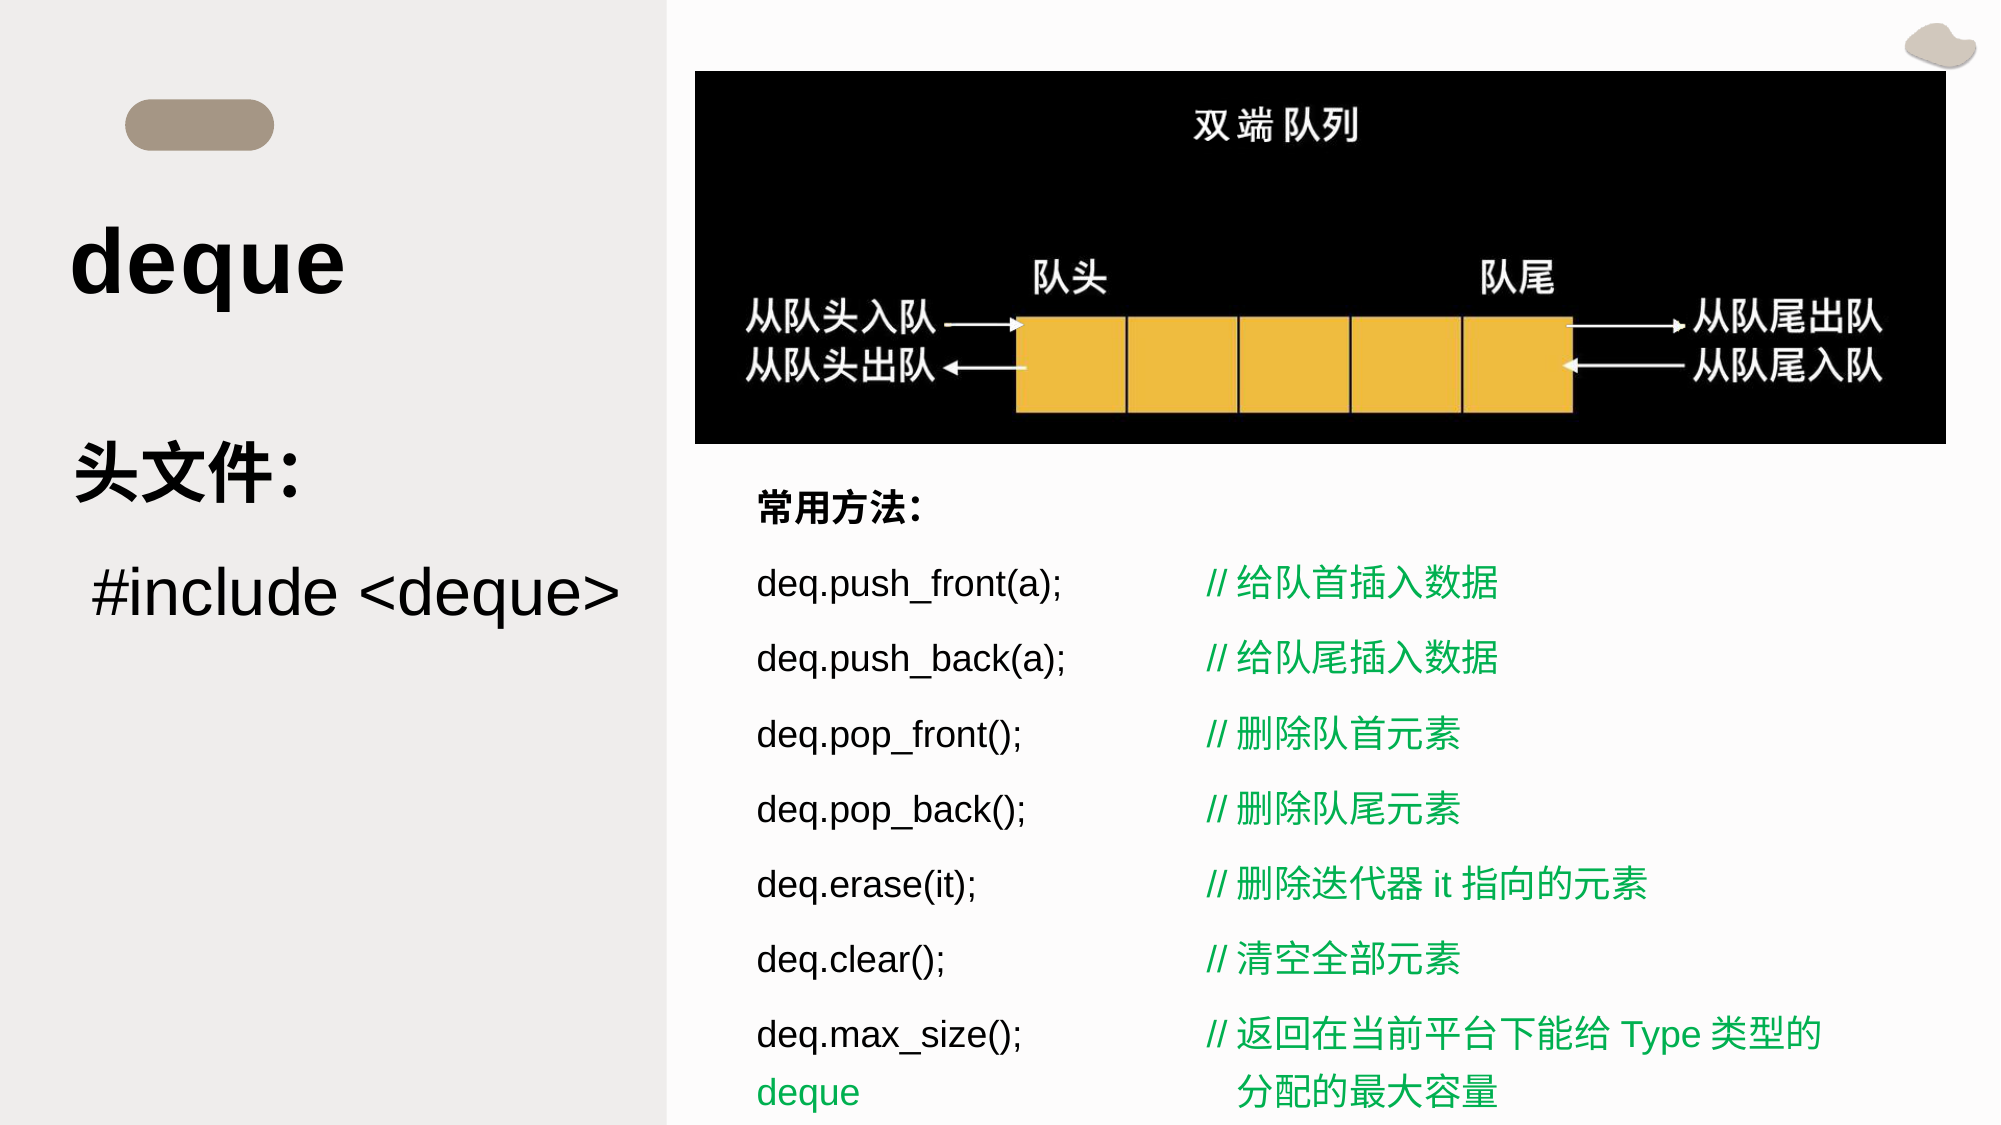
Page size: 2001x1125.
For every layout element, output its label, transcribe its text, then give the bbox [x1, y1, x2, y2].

text_box [124, 98, 276, 152]
text_box 常用方法： deq.push_front(a); //给队首插入数据 deq.push_back(a); //给队尾插入数据 deq.pop_front(); //删除队首元素 deq.pop_back(); //删除队尾元素 deq.erase(it); //删除迭代器it指向的元素 deq.clear(); //清空全部元素 deq.max_size(); //返回在当前平台下能给Type类型的deque 分配的最大容量 [741, 463, 1935, 1121]
text_box 头文件： #include <deque> [58, 383, 667, 703]
text_box [0, 0, 668, 1125]
text_box deque [61, 193, 595, 383]
picture [695, 0, 2000, 444]
